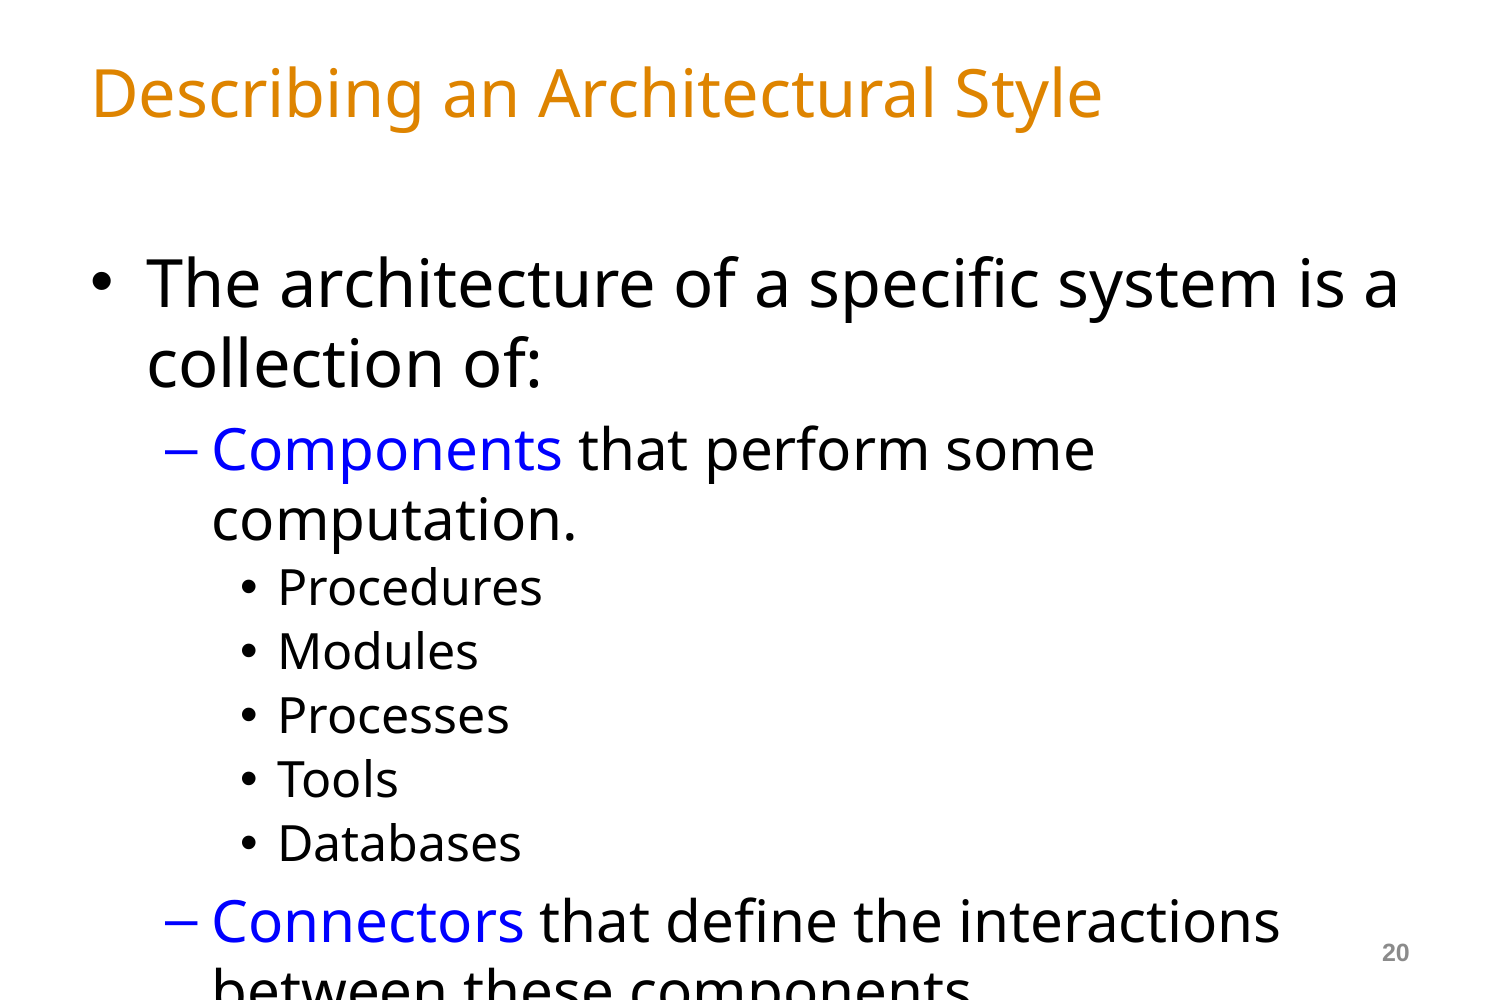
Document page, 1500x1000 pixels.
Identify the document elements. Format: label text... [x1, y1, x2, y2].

slide_number 20 [1074, 926, 1425, 981]
title Describing an Architectural Style [75, 40, 1425, 142]
list The architecture of a specific system is a collection of: Components that perform some computation. Procedures Modules Processes Tools Databases Connectors that define the interactions between these components. Procedure calls Event broadcasts Database queries Pipes [75, 233, 1425, 894]
